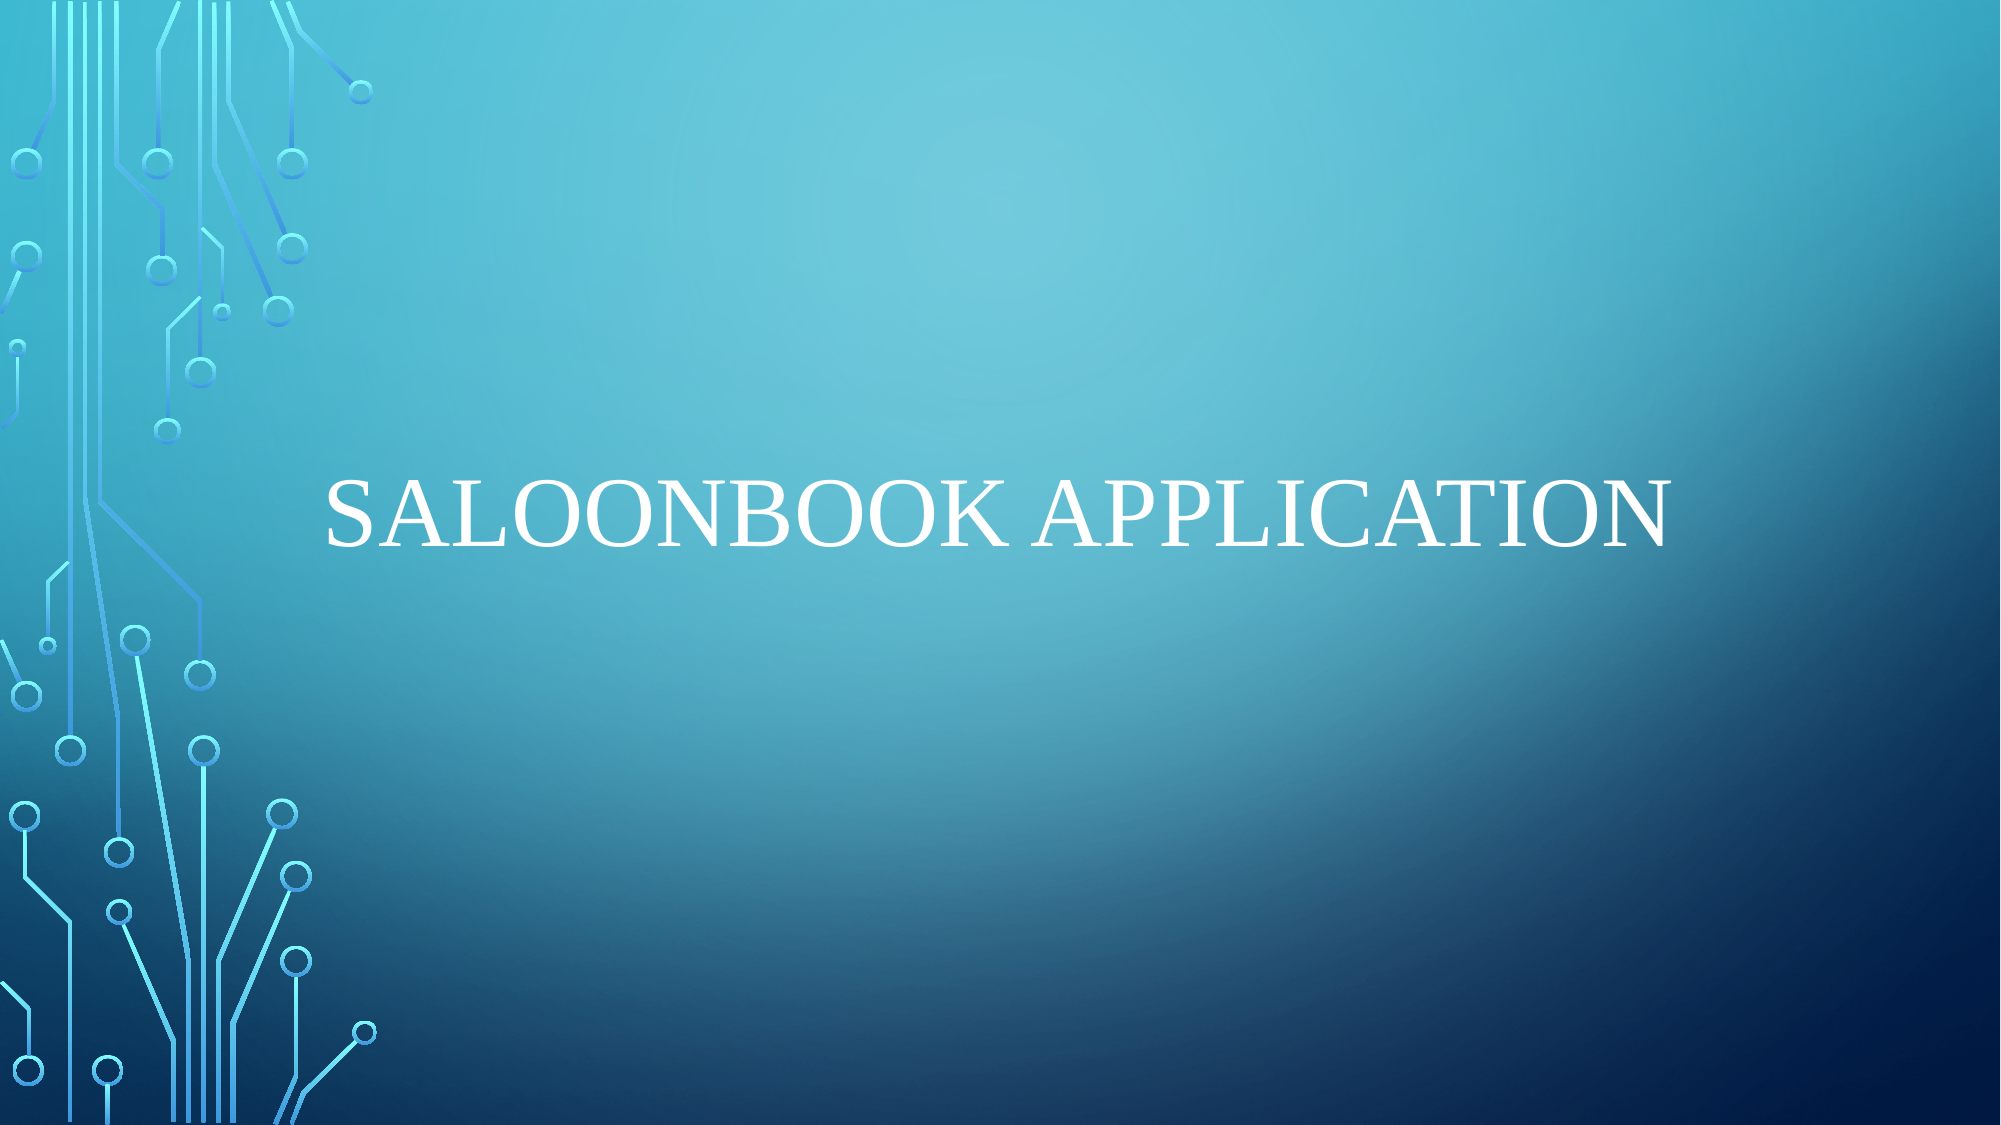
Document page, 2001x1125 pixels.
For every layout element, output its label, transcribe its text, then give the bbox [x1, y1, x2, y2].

title SALOoNBOOK APPLICATION [307, 184, 1750, 576]
